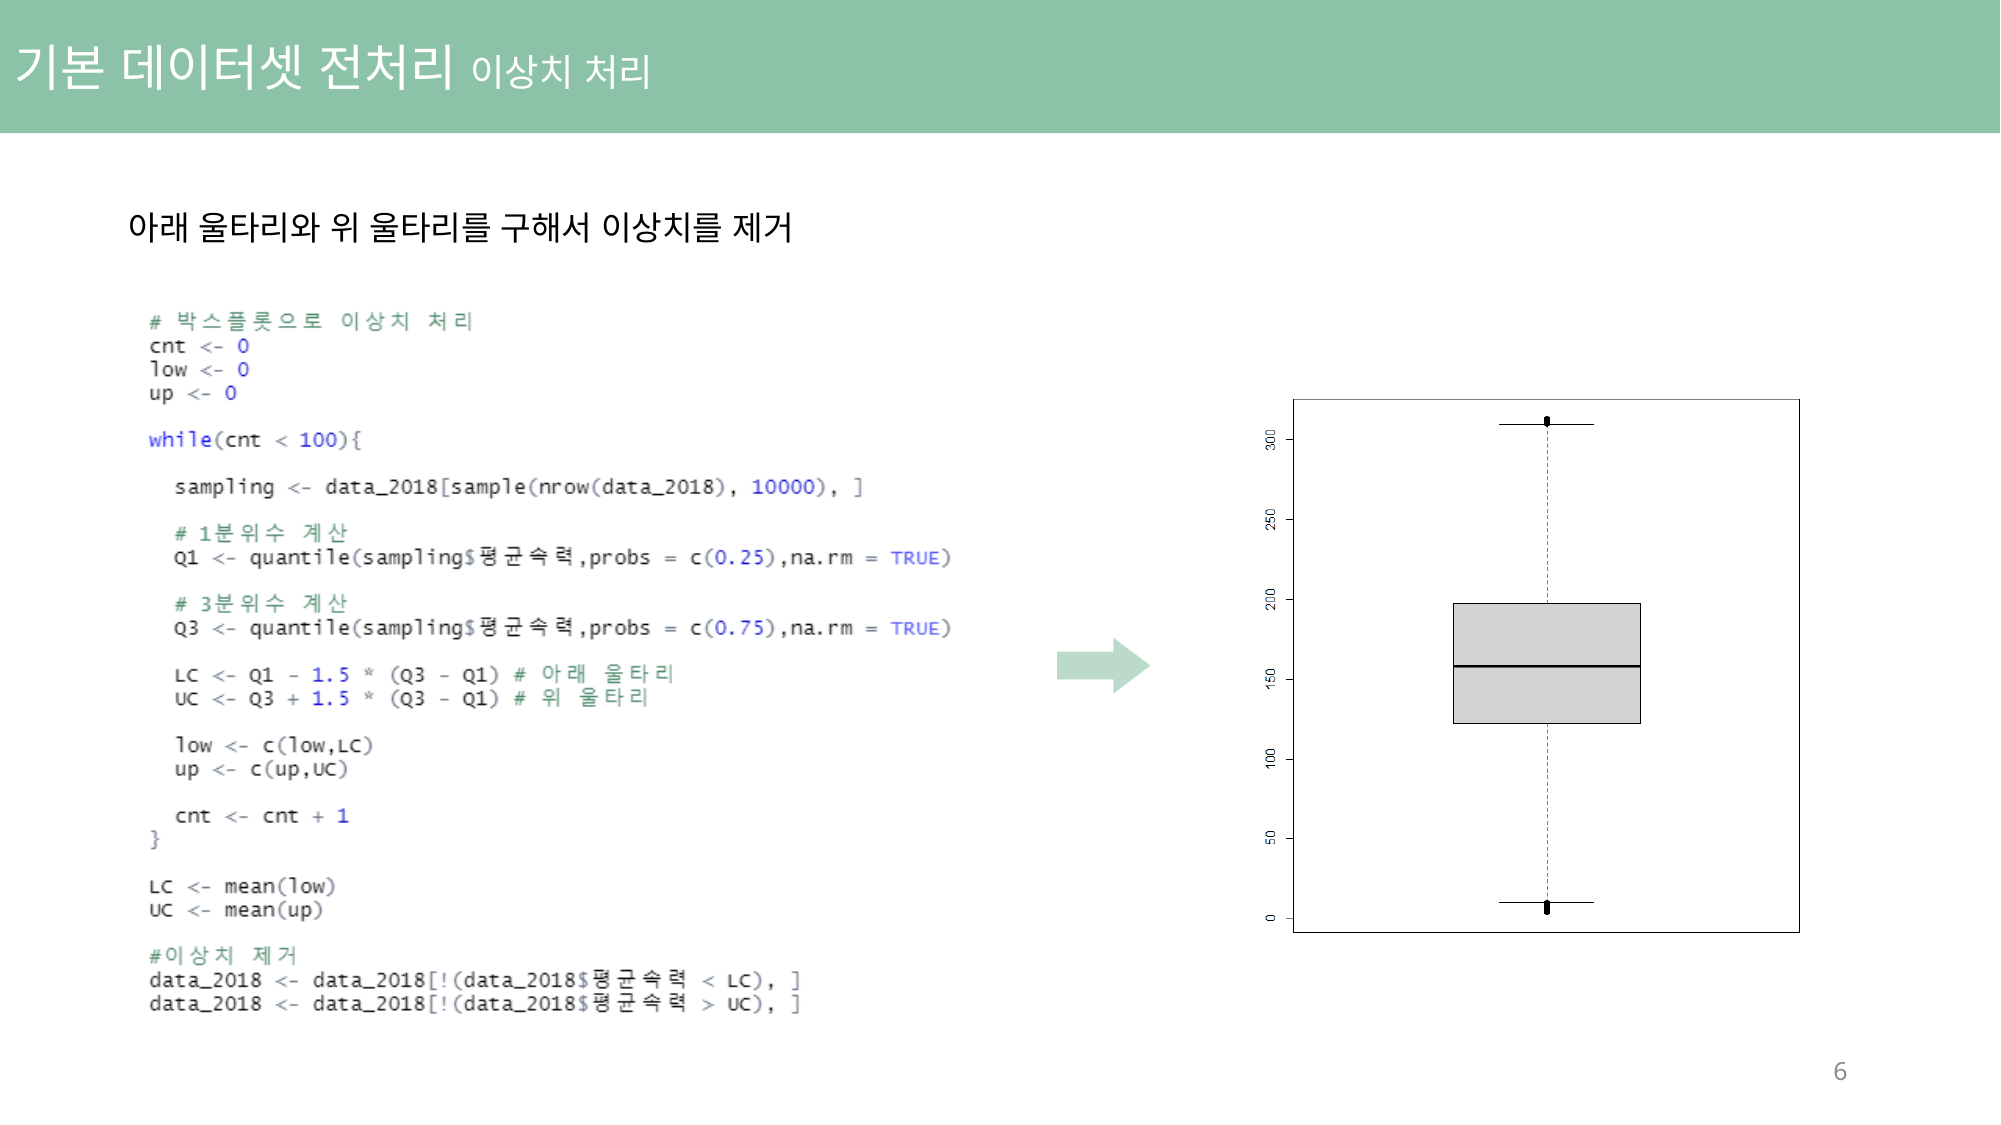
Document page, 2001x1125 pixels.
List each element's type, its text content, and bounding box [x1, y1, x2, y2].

picture [1244, 386, 1825, 945]
slide_number 6 [1412, 1042, 1863, 1103]
text_box 아래 울타리와 위 울타리를 구해서 이상치를 제거 [114, 199, 809, 255]
picture [147, 303, 963, 1028]
text_box [1056, 635, 1153, 696]
text_box [0, 0, 2000, 134]
text_box 기본 데이터셋 전처리 이상치 처리 [0, 28, 669, 104]
